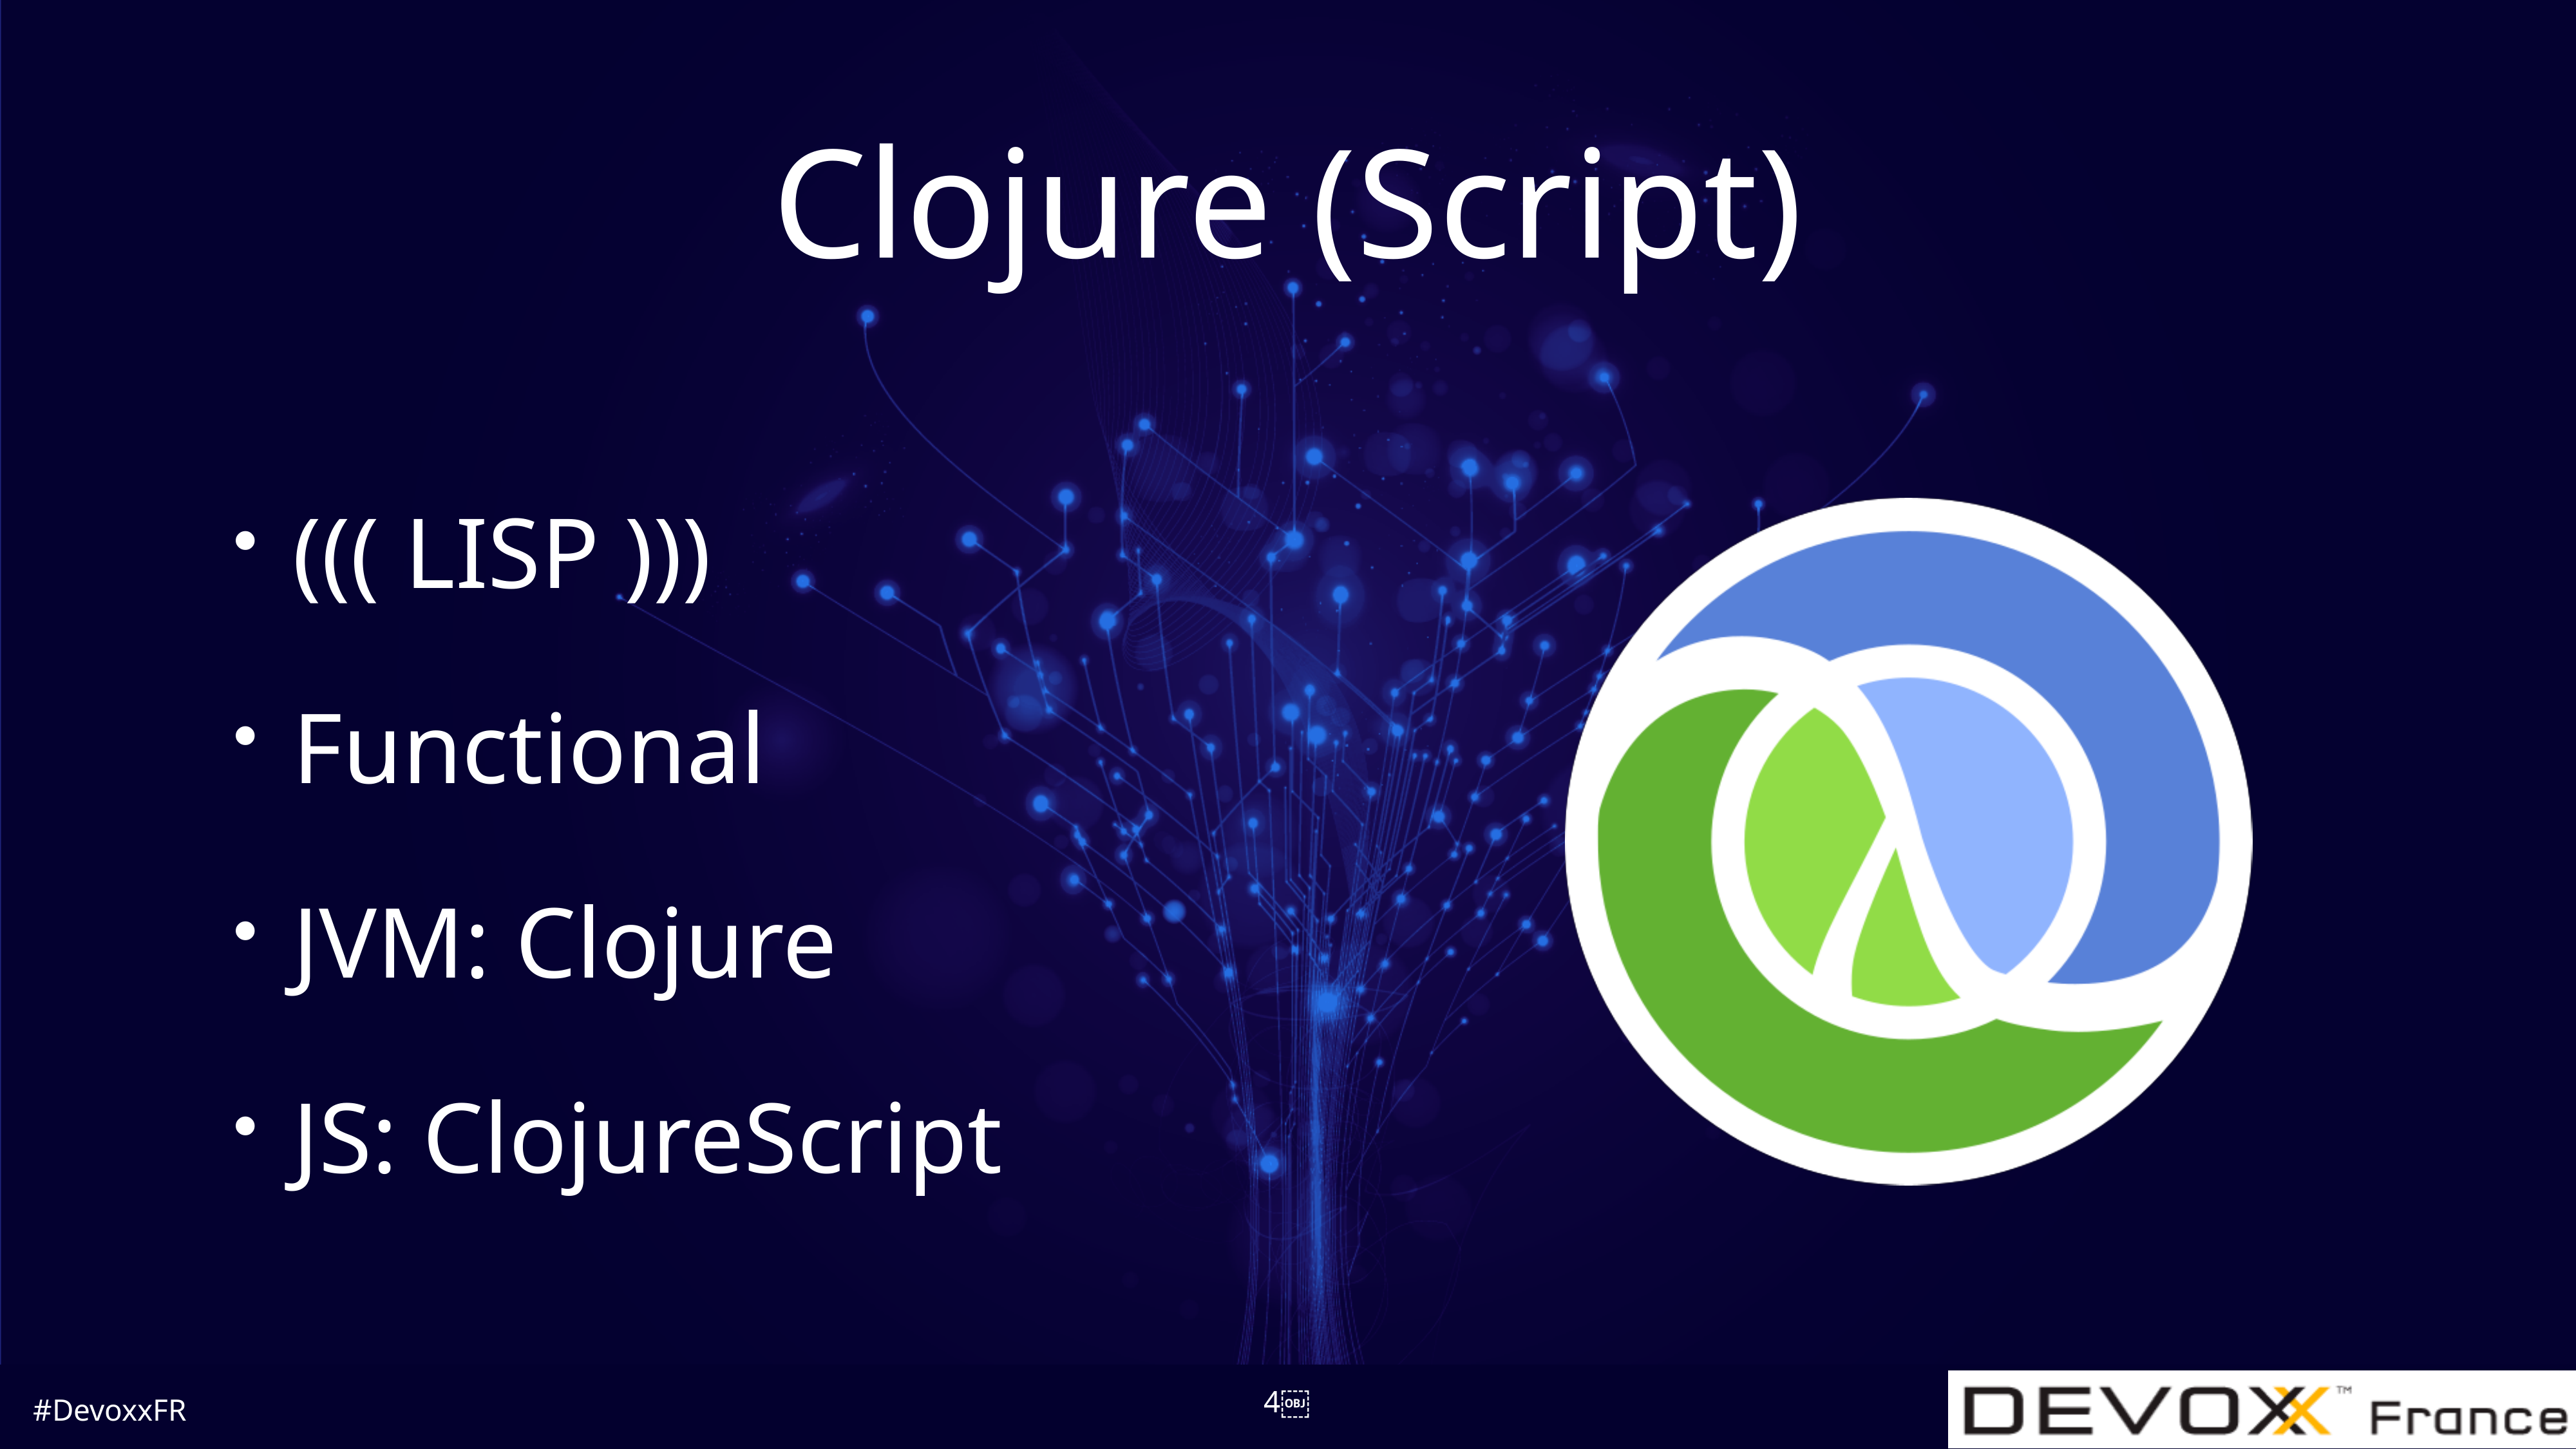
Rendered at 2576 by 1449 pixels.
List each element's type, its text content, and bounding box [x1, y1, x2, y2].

text_box ￼ [1192, 1375, 1382, 1431]
title Clojure (Script) [463, 37, 2113, 359]
picture [1948, 1370, 2576, 1448]
text_box ((( LISP ))) Functional JVM: Clojure JS: ClojureScript [225, 375, 1251, 1309]
picture [0, 0, 2576, 1364]
